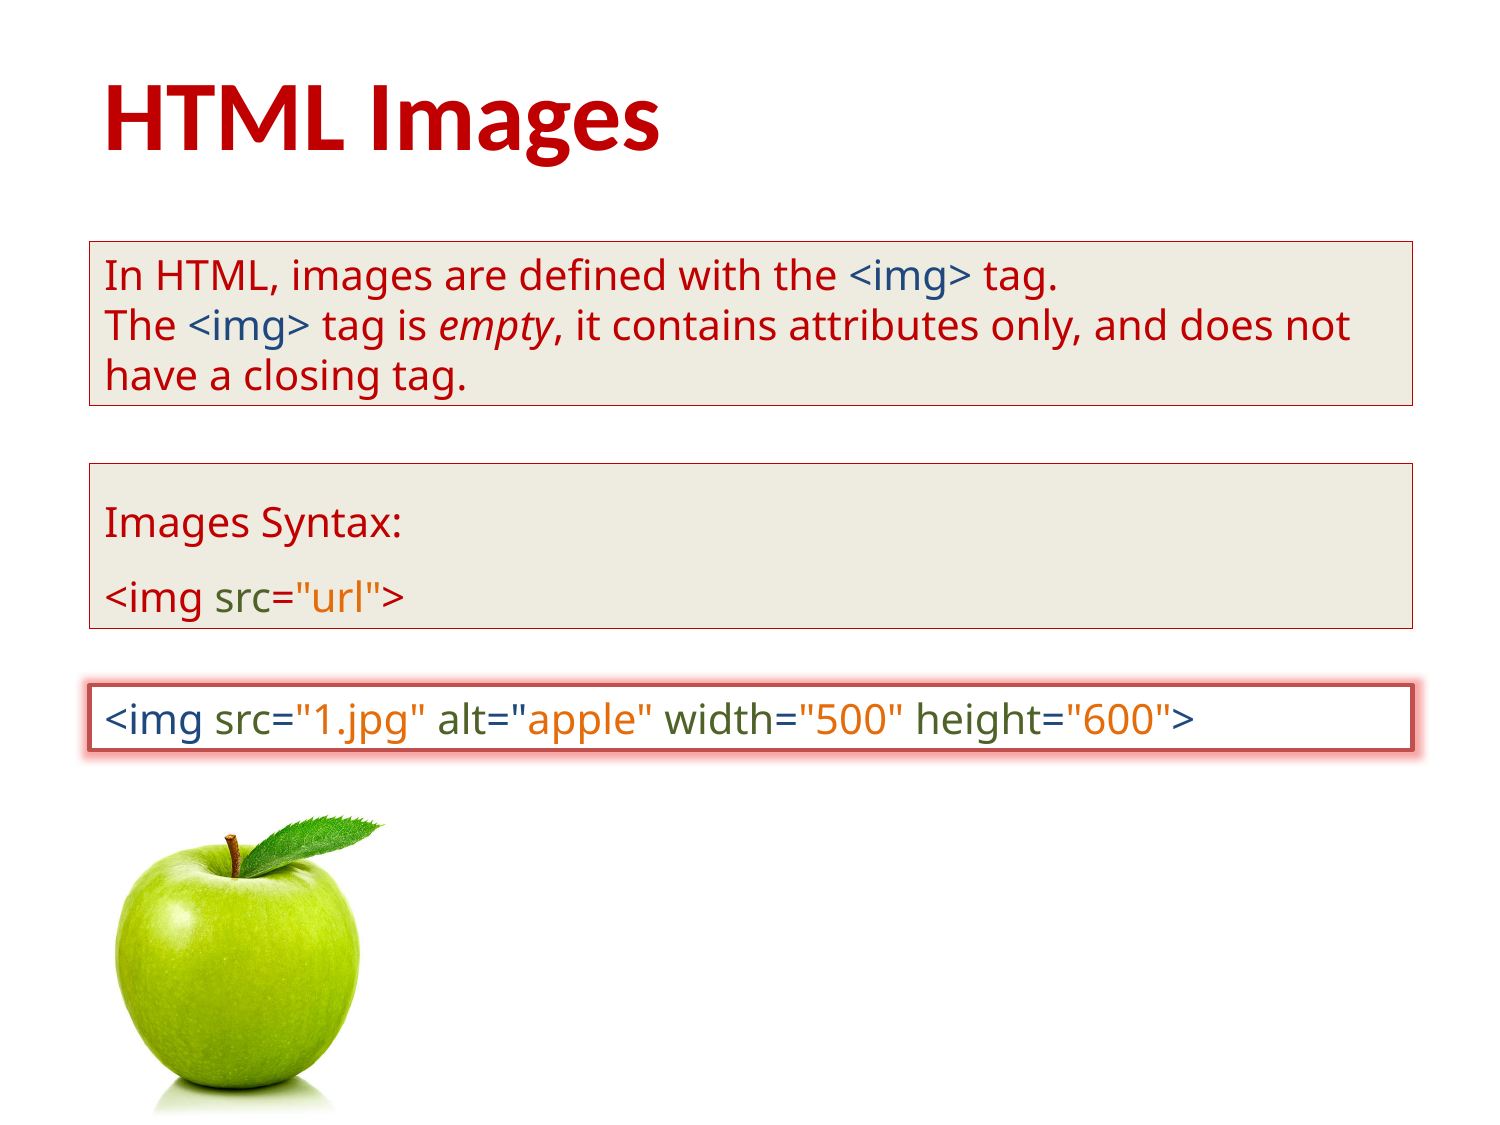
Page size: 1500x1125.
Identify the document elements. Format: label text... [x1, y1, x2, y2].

text_box <img src="1.jpg" alt="apple" width="500" height="600"> [87, 683, 1415, 752]
text_box Images Syntax: <img src="url"> [89, 463, 1413, 629]
text_box In HTML, images are defined with the <img> tag. The <img> tag is empty, it contains attributes only, and does not have a closing tag. [89, 241, 1413, 406]
text_box HTML Images [88, 42, 1459, 178]
picture [88, 807, 402, 1121]
